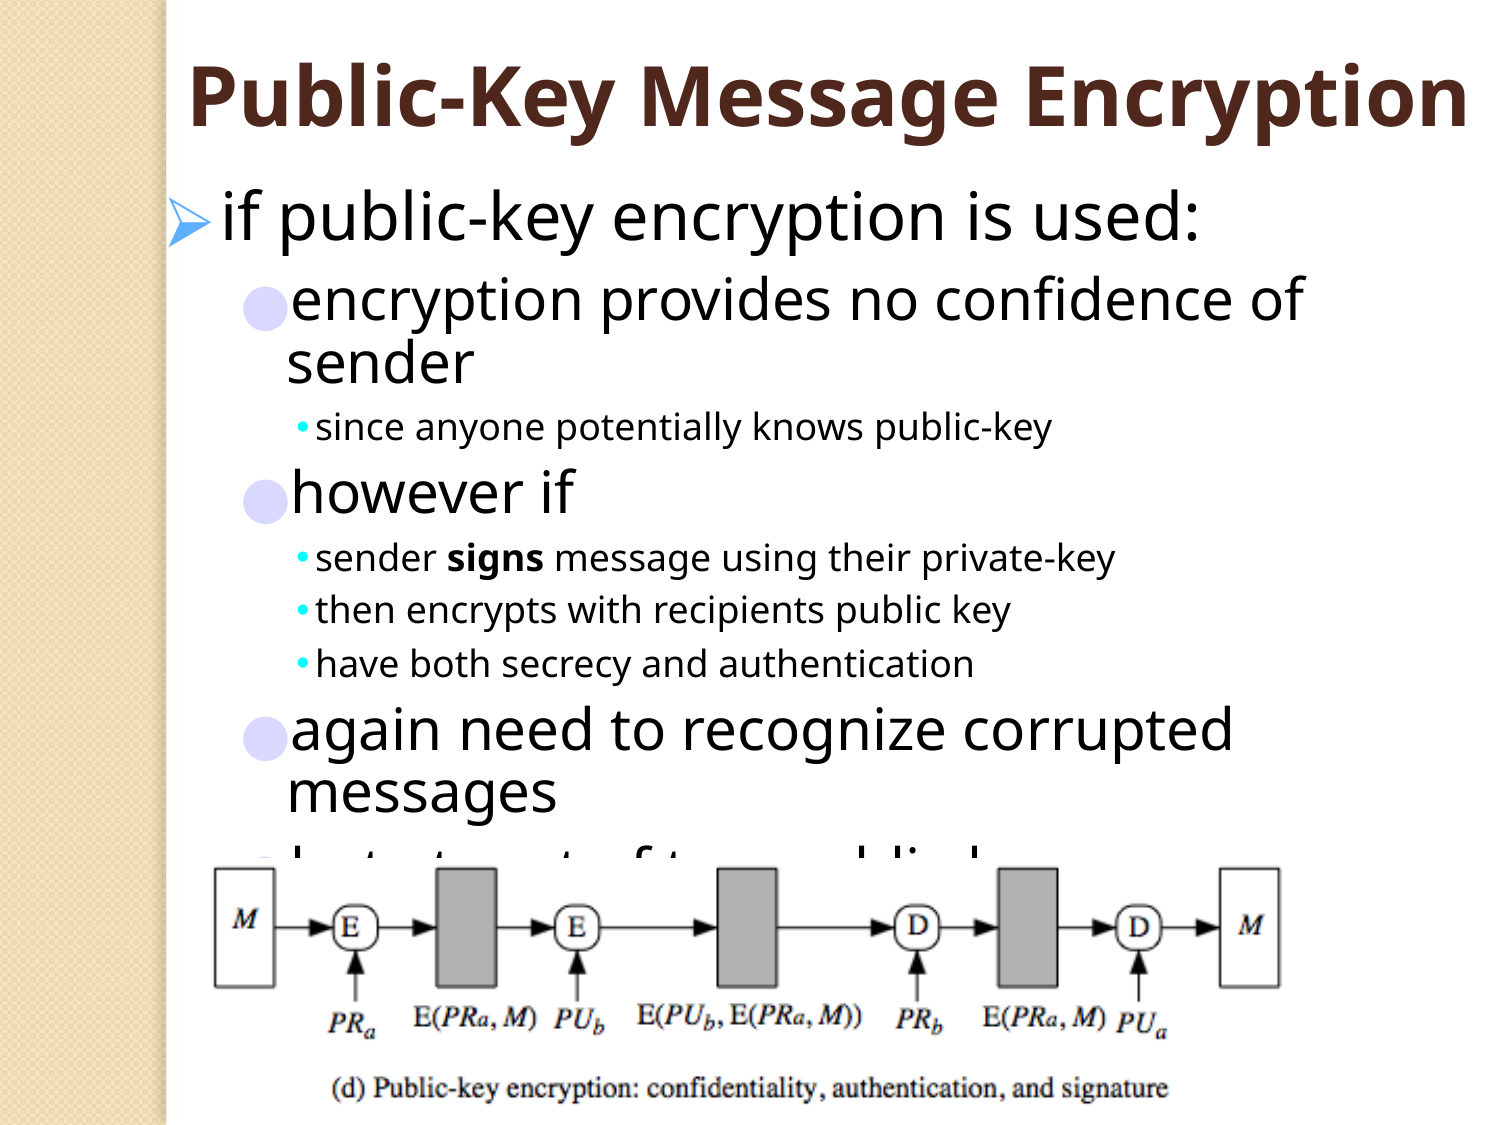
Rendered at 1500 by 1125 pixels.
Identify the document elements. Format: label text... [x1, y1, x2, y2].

text_box if public-key encryption is used: encryption provides no confidence of sender since anyone potentially knows public-key however if sender signs message using their private-key then encrypts with recipients public key have both secrecy and authentication again need to recognize corrupted messages but at cost of two public-key uses on message [149, 175, 1500, 907]
text_box Public-Key Message Encryption [117, 0, 1500, 187]
picture [0, 0, 166, 1125]
picture [199, 857, 1303, 1125]
